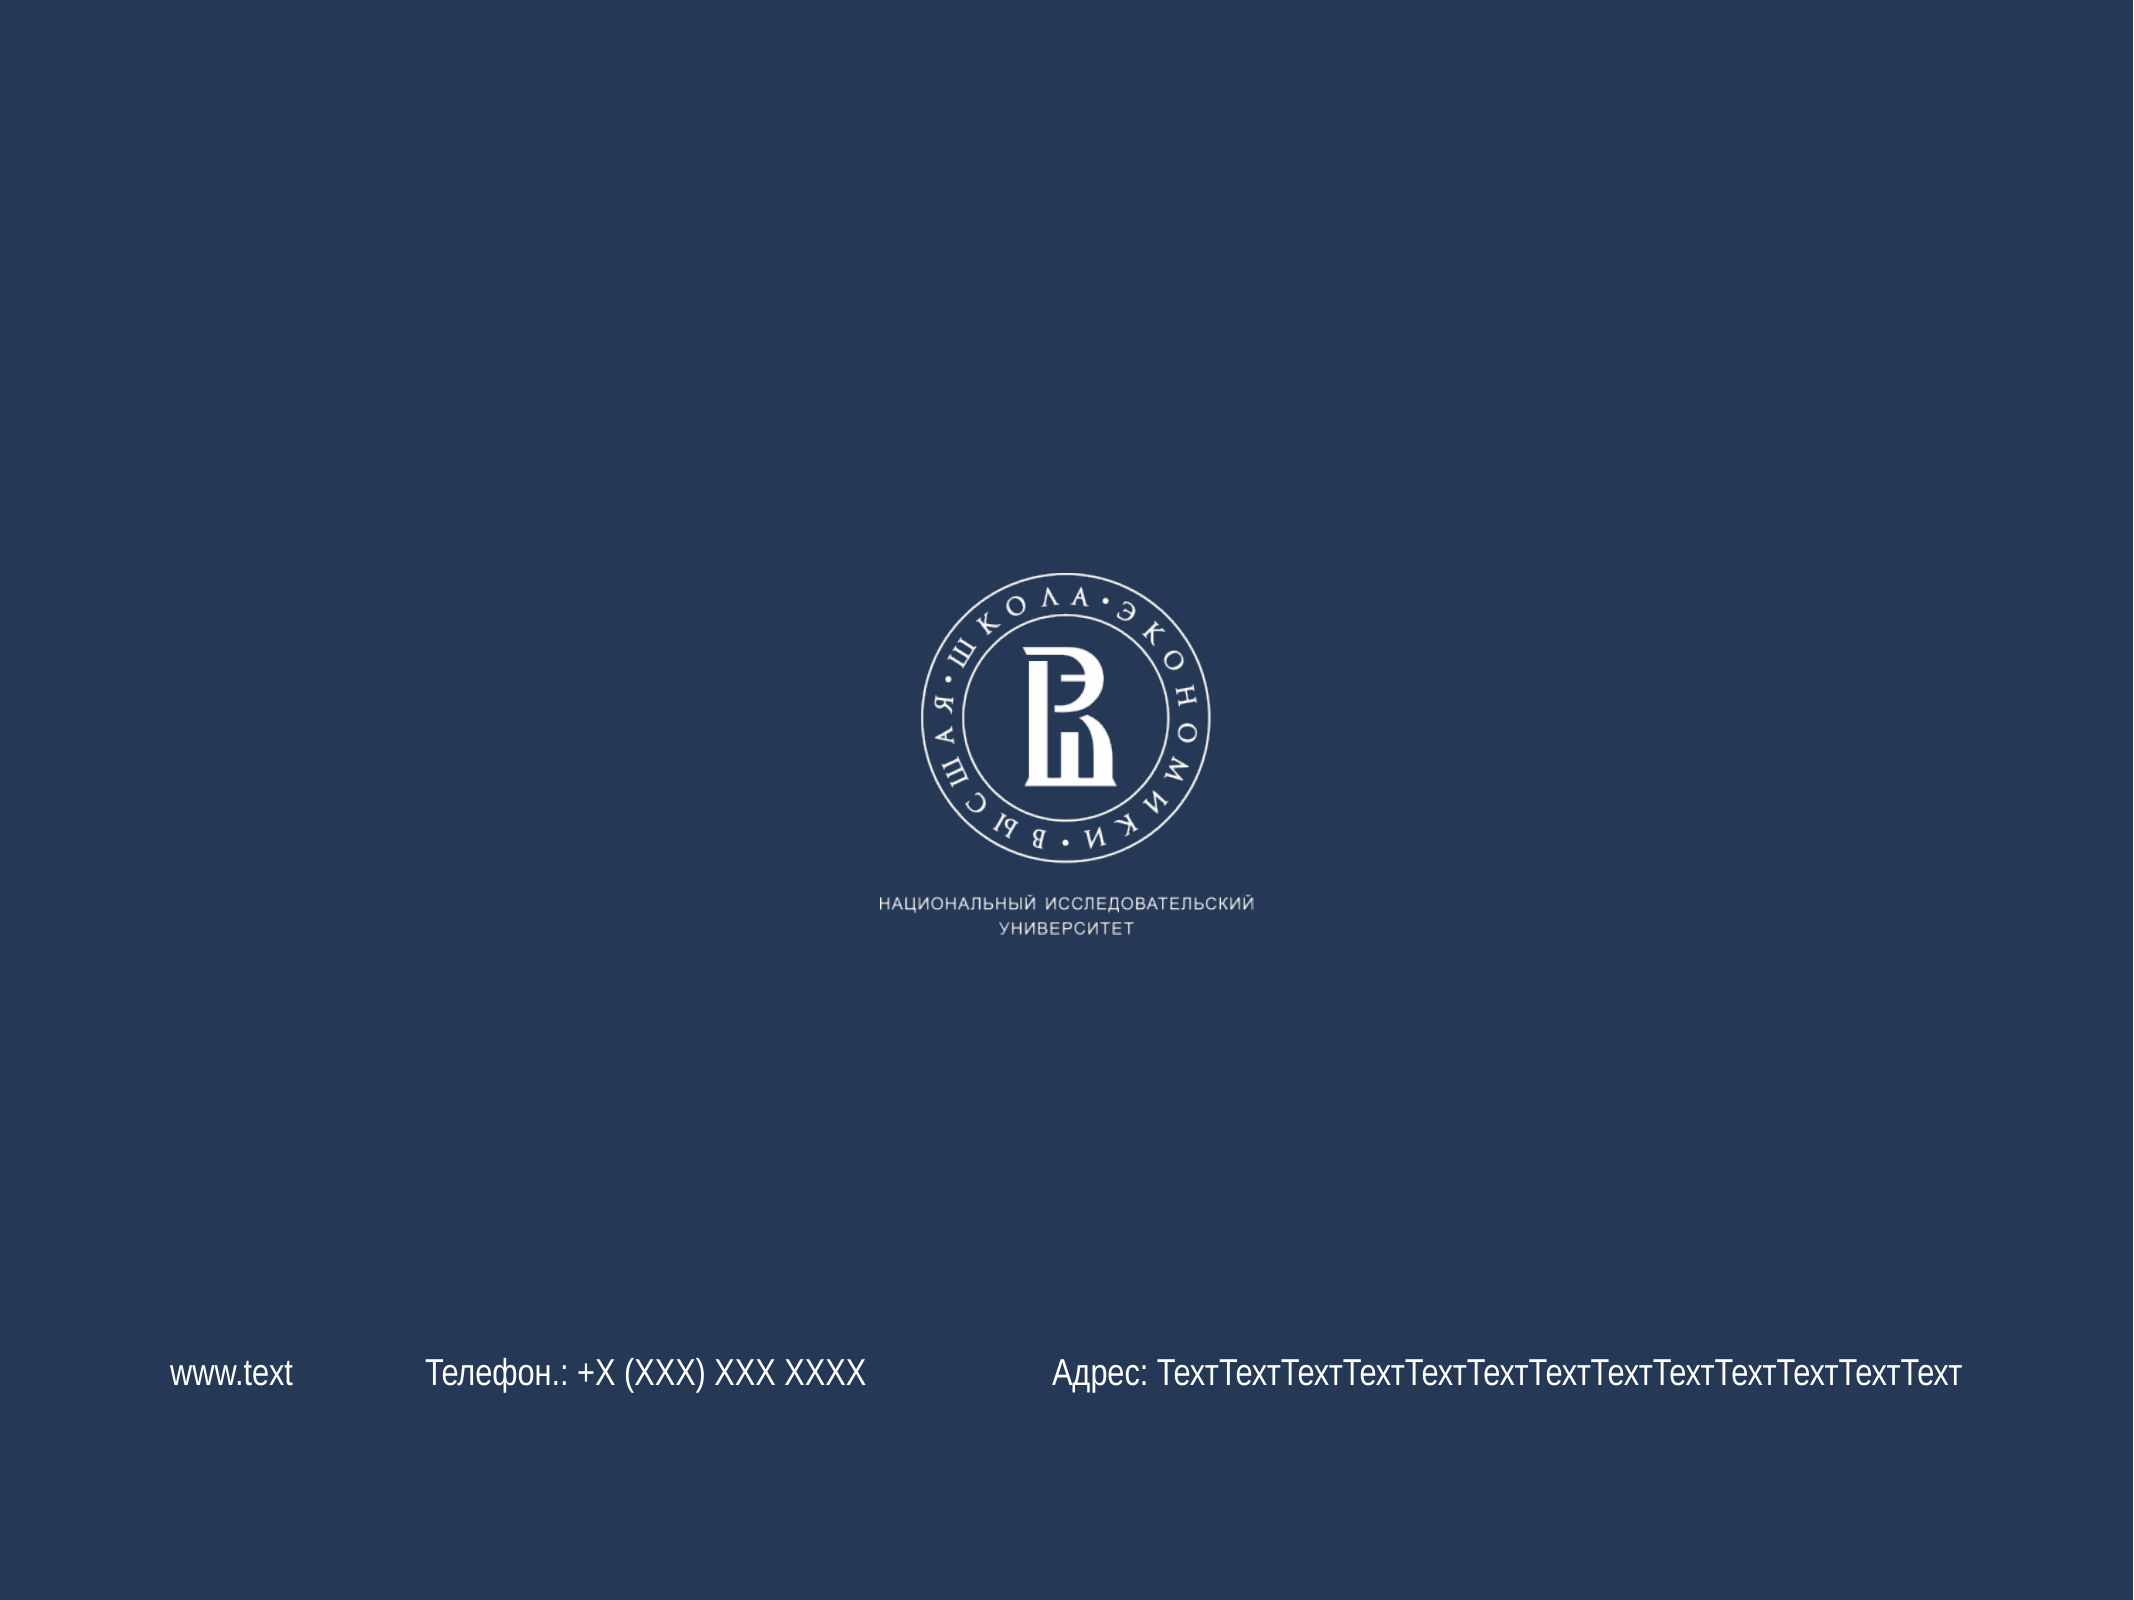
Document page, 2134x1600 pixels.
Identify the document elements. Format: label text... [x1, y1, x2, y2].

picture [880, 573, 1254, 935]
text_box Адрес: ТехтТехтТехтТехтТехтТехтТехтТехтТехтТехтТехтТехтТехт [970, 1340, 1972, 1402]
text_box www.text [161, 1340, 326, 1402]
text_box Телефон.: +Х (ХХХ) ХХХ ХХХХ [416, 1340, 922, 1402]
